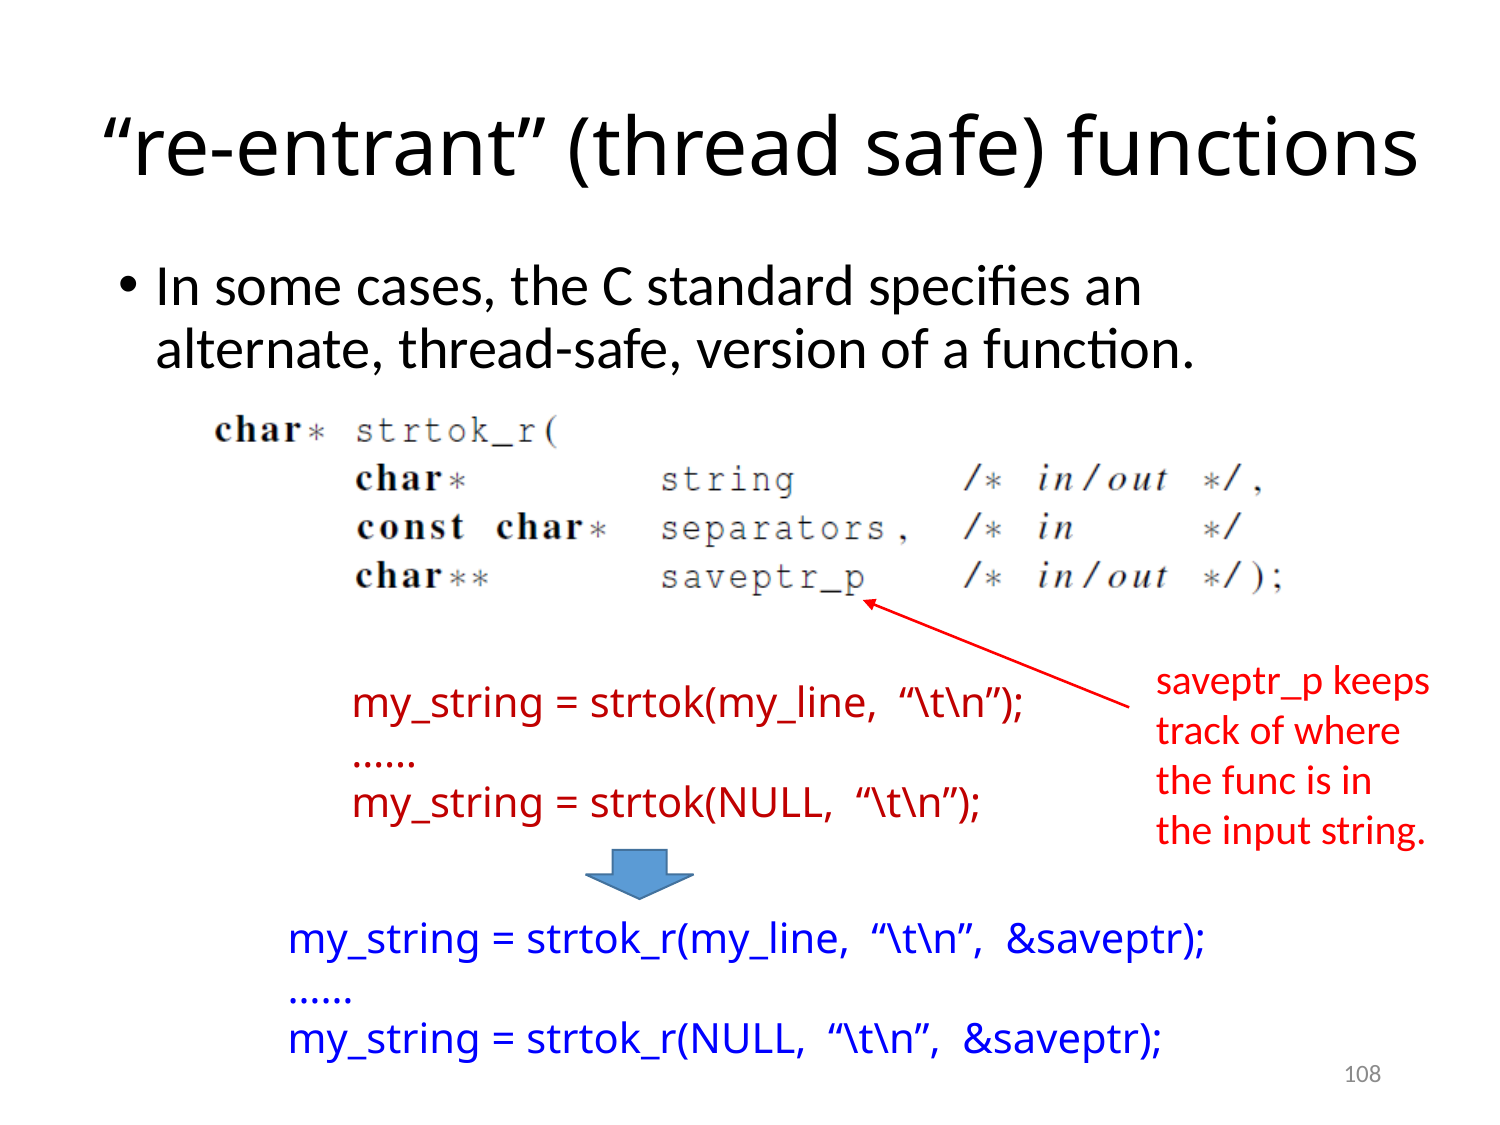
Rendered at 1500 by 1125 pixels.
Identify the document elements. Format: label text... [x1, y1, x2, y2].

list In some cases, the C standard specifies an alternate, thread-safe, version of a function. [103, 247, 1397, 962]
picture [197, 398, 1303, 610]
text_box [585, 848, 695, 901]
text_box my_string = strtok(my_line, “\t\n”); …… my_string = strtok(NULL, “\t\n”); [336, 668, 1375, 884]
title “re-entrant” (thread safe) functions [88, 56, 1448, 242]
slide_number 108 [1311, 1042, 1397, 1103]
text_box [862, 599, 1454, 863]
text_box my_string = strtok_r(my_line, “\t\n”, &saveptr); …… my_string = strtok_r(NULL, “\t\n”, &saveptr); [272, 904, 1311, 1120]
